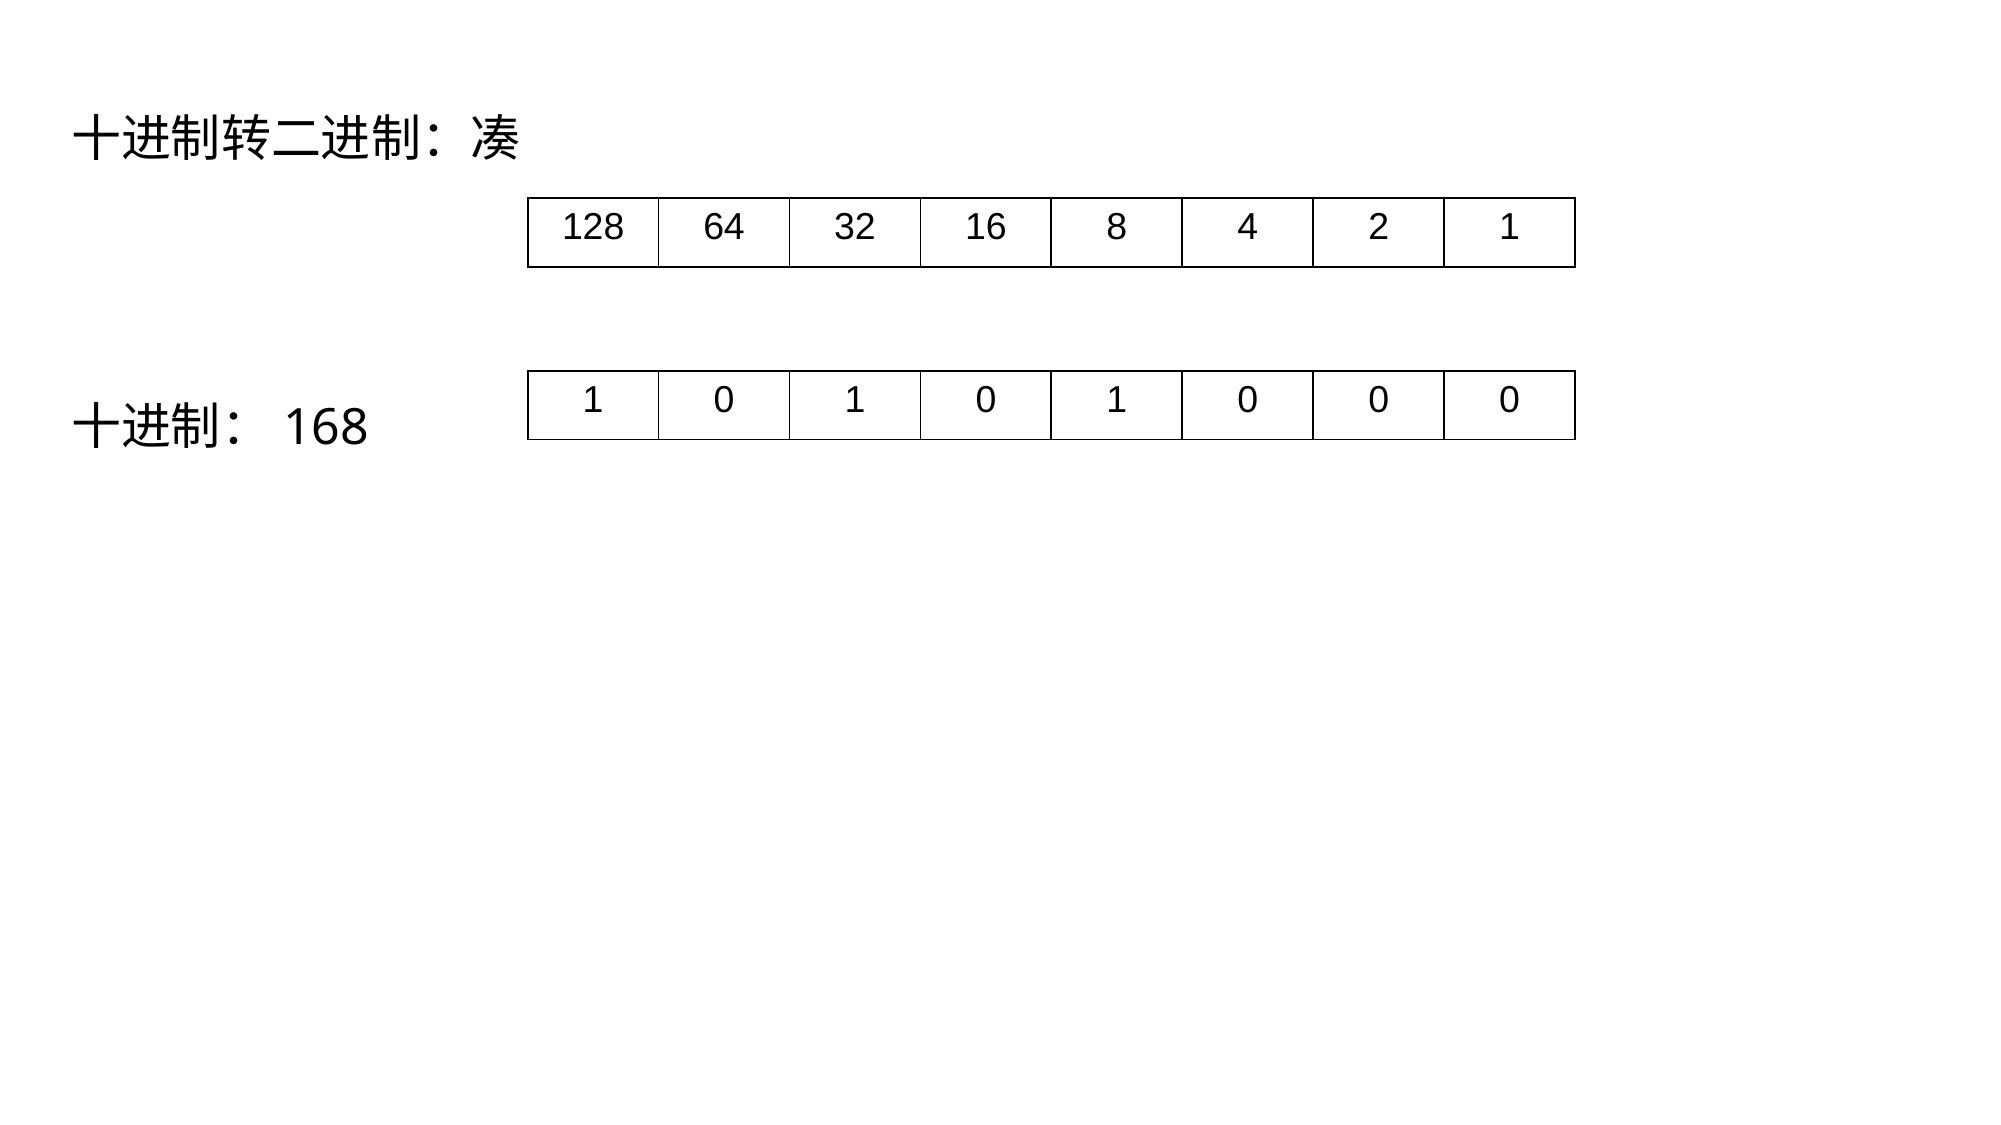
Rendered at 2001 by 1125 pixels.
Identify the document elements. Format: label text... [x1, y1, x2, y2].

table_header 128 [529, 199, 658, 266]
table_header 1 [1445, 199, 1574, 266]
table_header 1 [1052, 372, 1181, 439]
table_header 0 [1314, 372, 1443, 439]
table_header 2 [1314, 199, 1443, 266]
table_header 0 [1183, 372, 1312, 439]
text_box 十进制转二进制：凑 [56, 69, 910, 174]
table_header 0 [1445, 372, 1574, 439]
table_header 64 [659, 199, 789, 266]
table_header 8 [1052, 199, 1181, 266]
table_header 16 [921, 199, 1050, 266]
table_header 0 [659, 372, 789, 439]
table_header 1 [790, 372, 920, 439]
table_header 4 [1183, 199, 1312, 266]
table_header 1 [529, 372, 658, 439]
table_header 0 [921, 372, 1050, 439]
text_box 十进制：168 [56, 357, 427, 463]
table_header 32 [790, 199, 920, 266]
